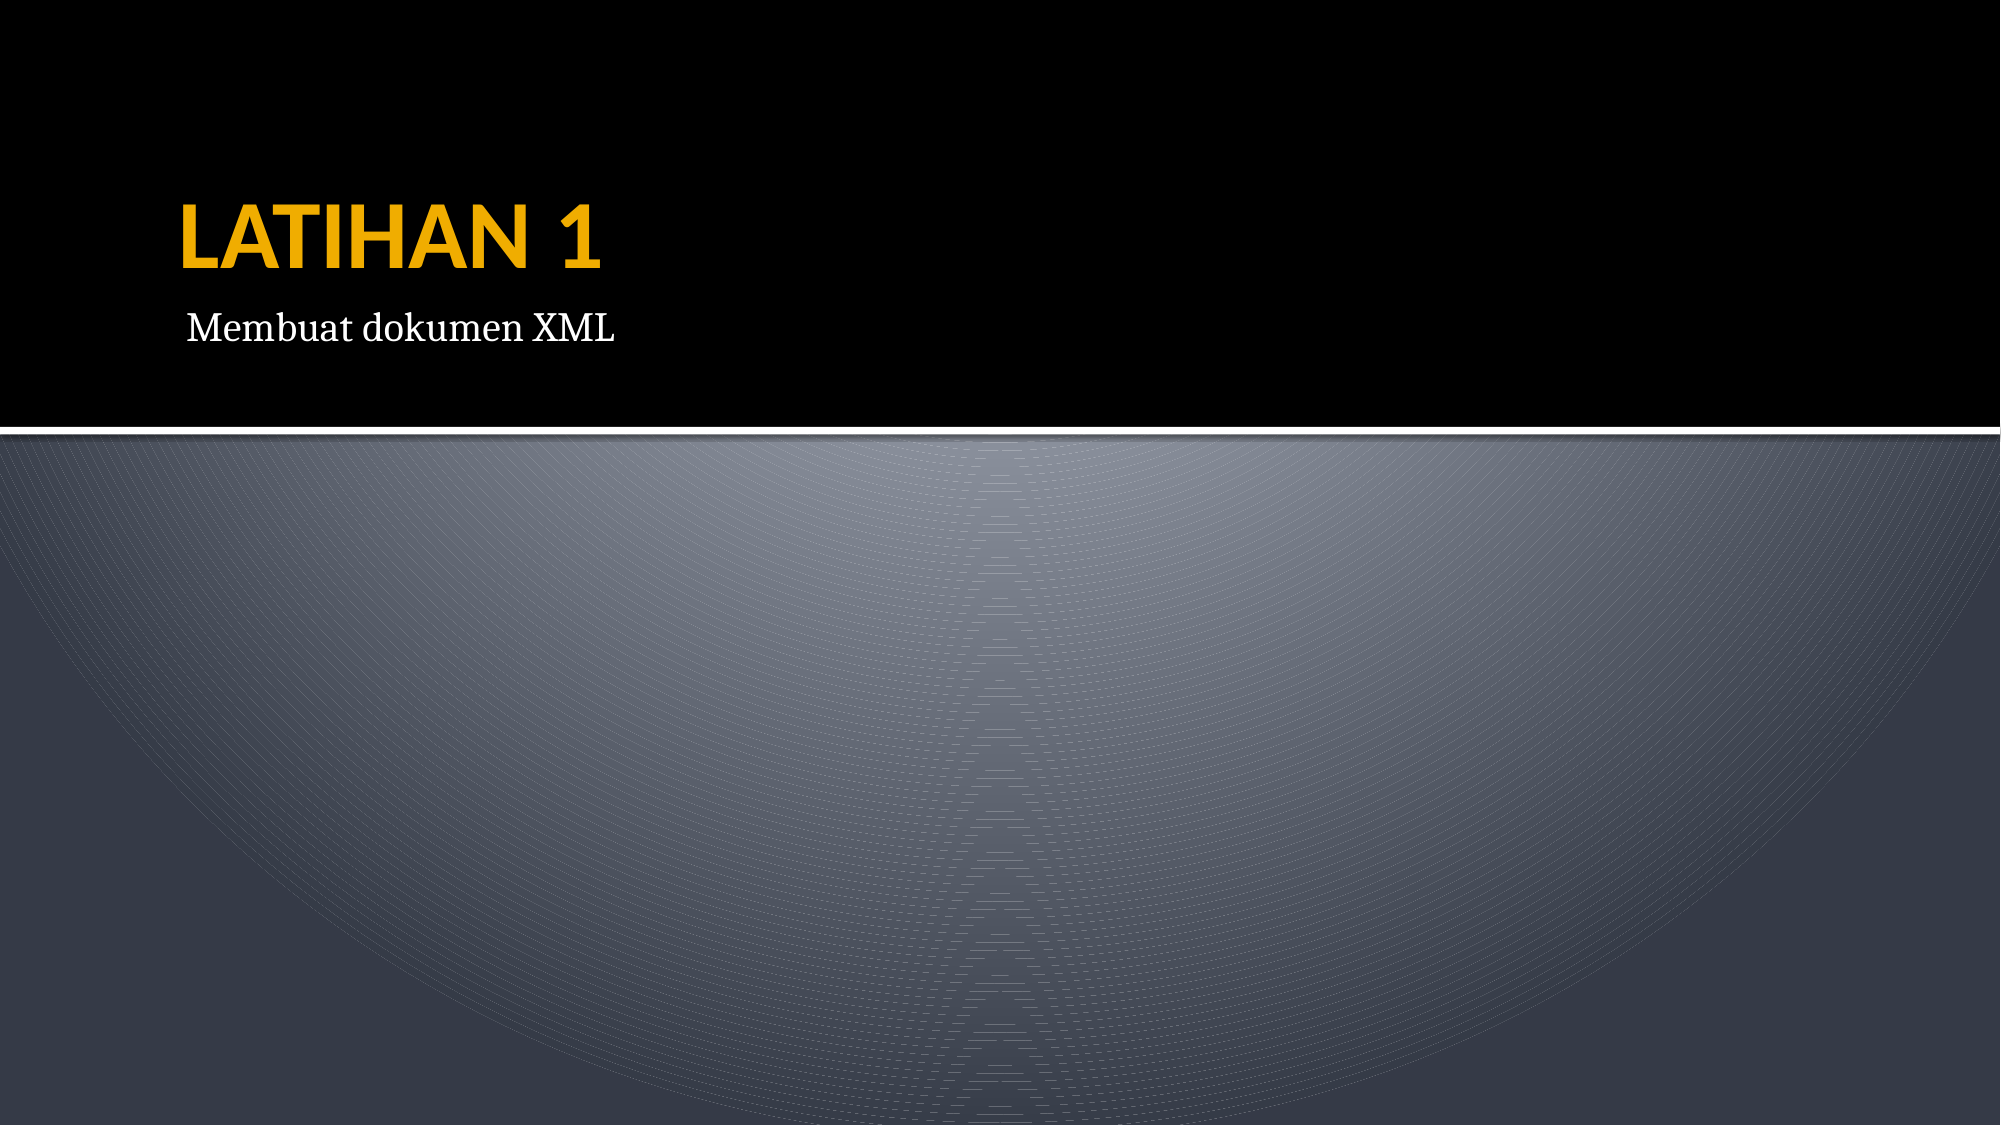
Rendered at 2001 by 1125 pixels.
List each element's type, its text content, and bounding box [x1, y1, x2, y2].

list Membuat dokumen XML [161, 299, 1917, 413]
title LATIHAN 1 [163, 19, 1917, 288]
